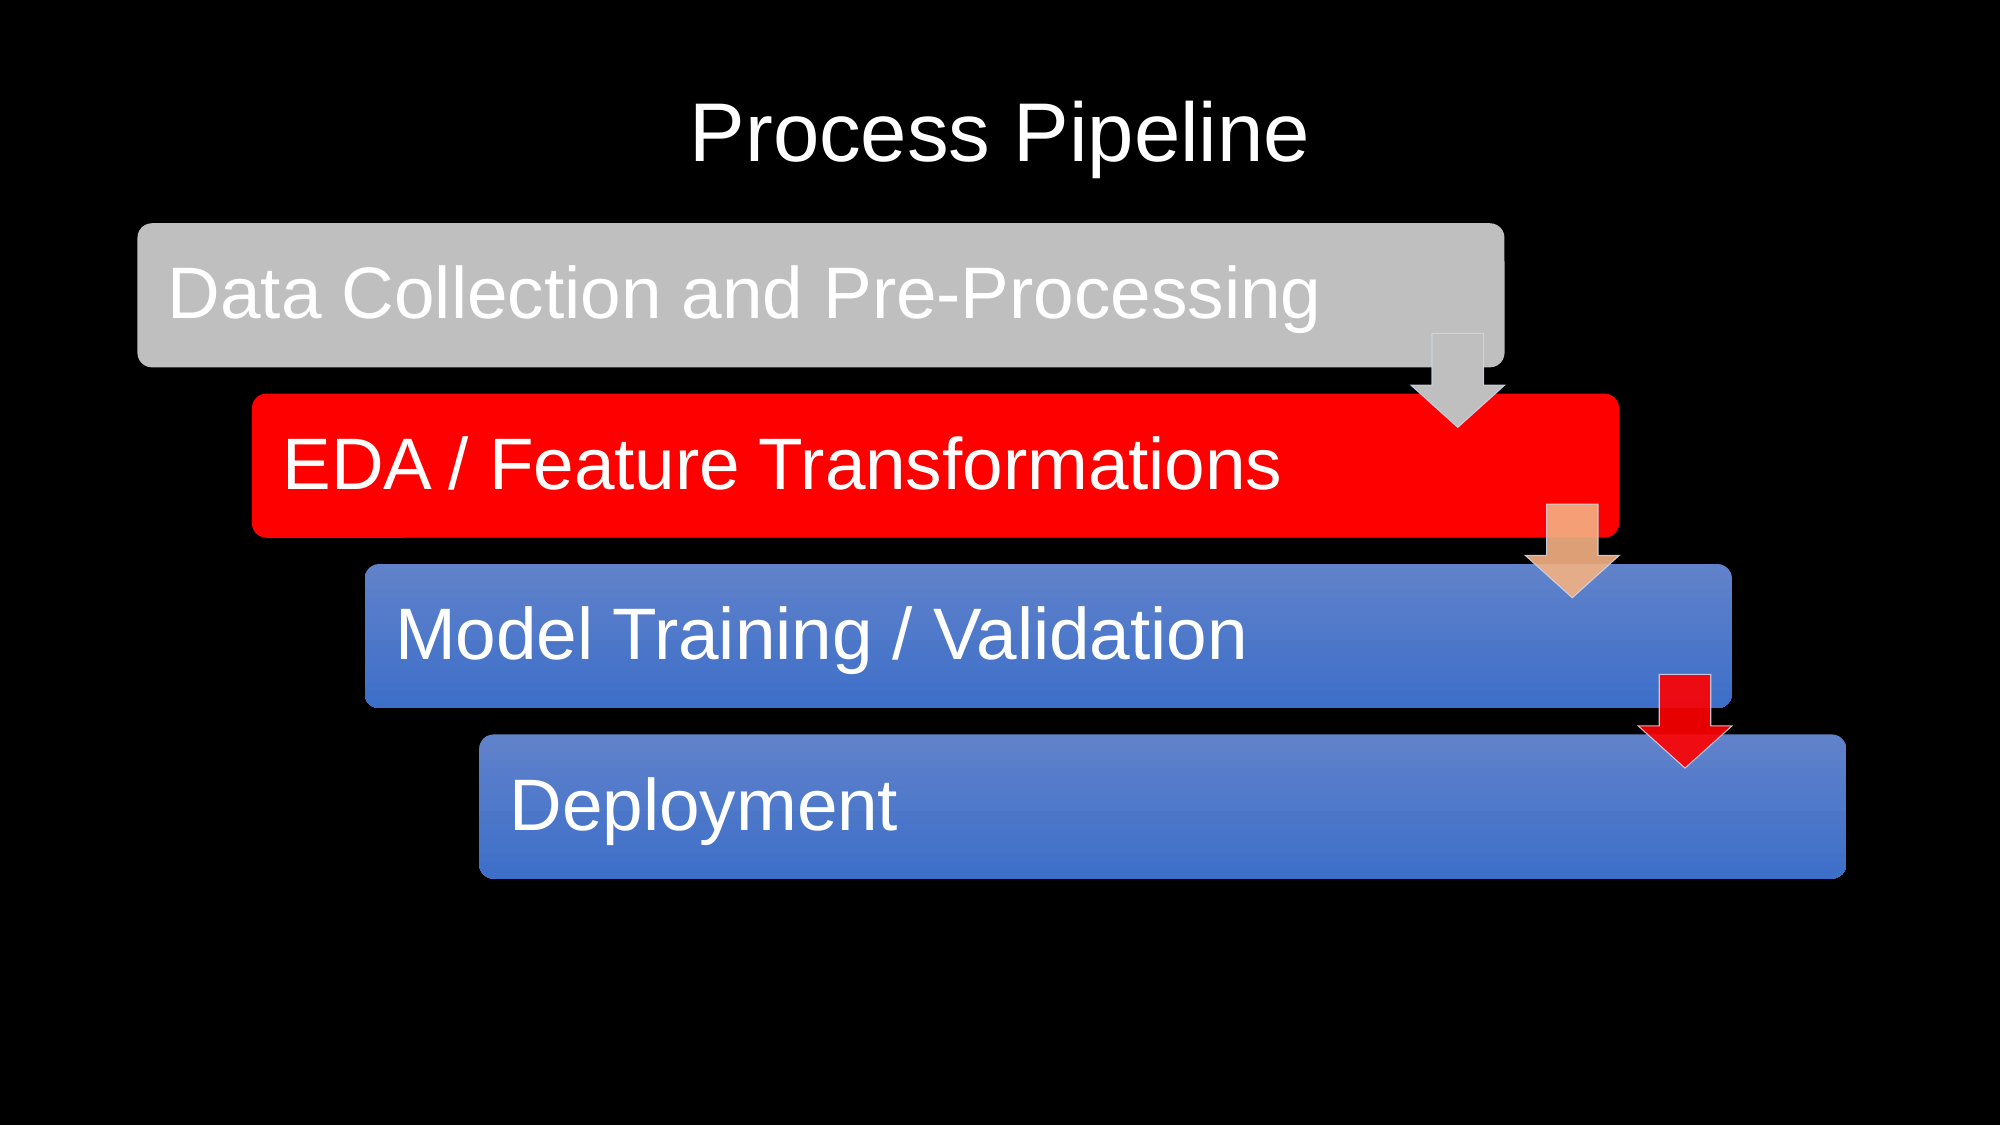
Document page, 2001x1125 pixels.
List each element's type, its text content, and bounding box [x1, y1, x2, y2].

title Process Pipeline [137, 59, 1863, 209]
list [137, 223, 1847, 879]
